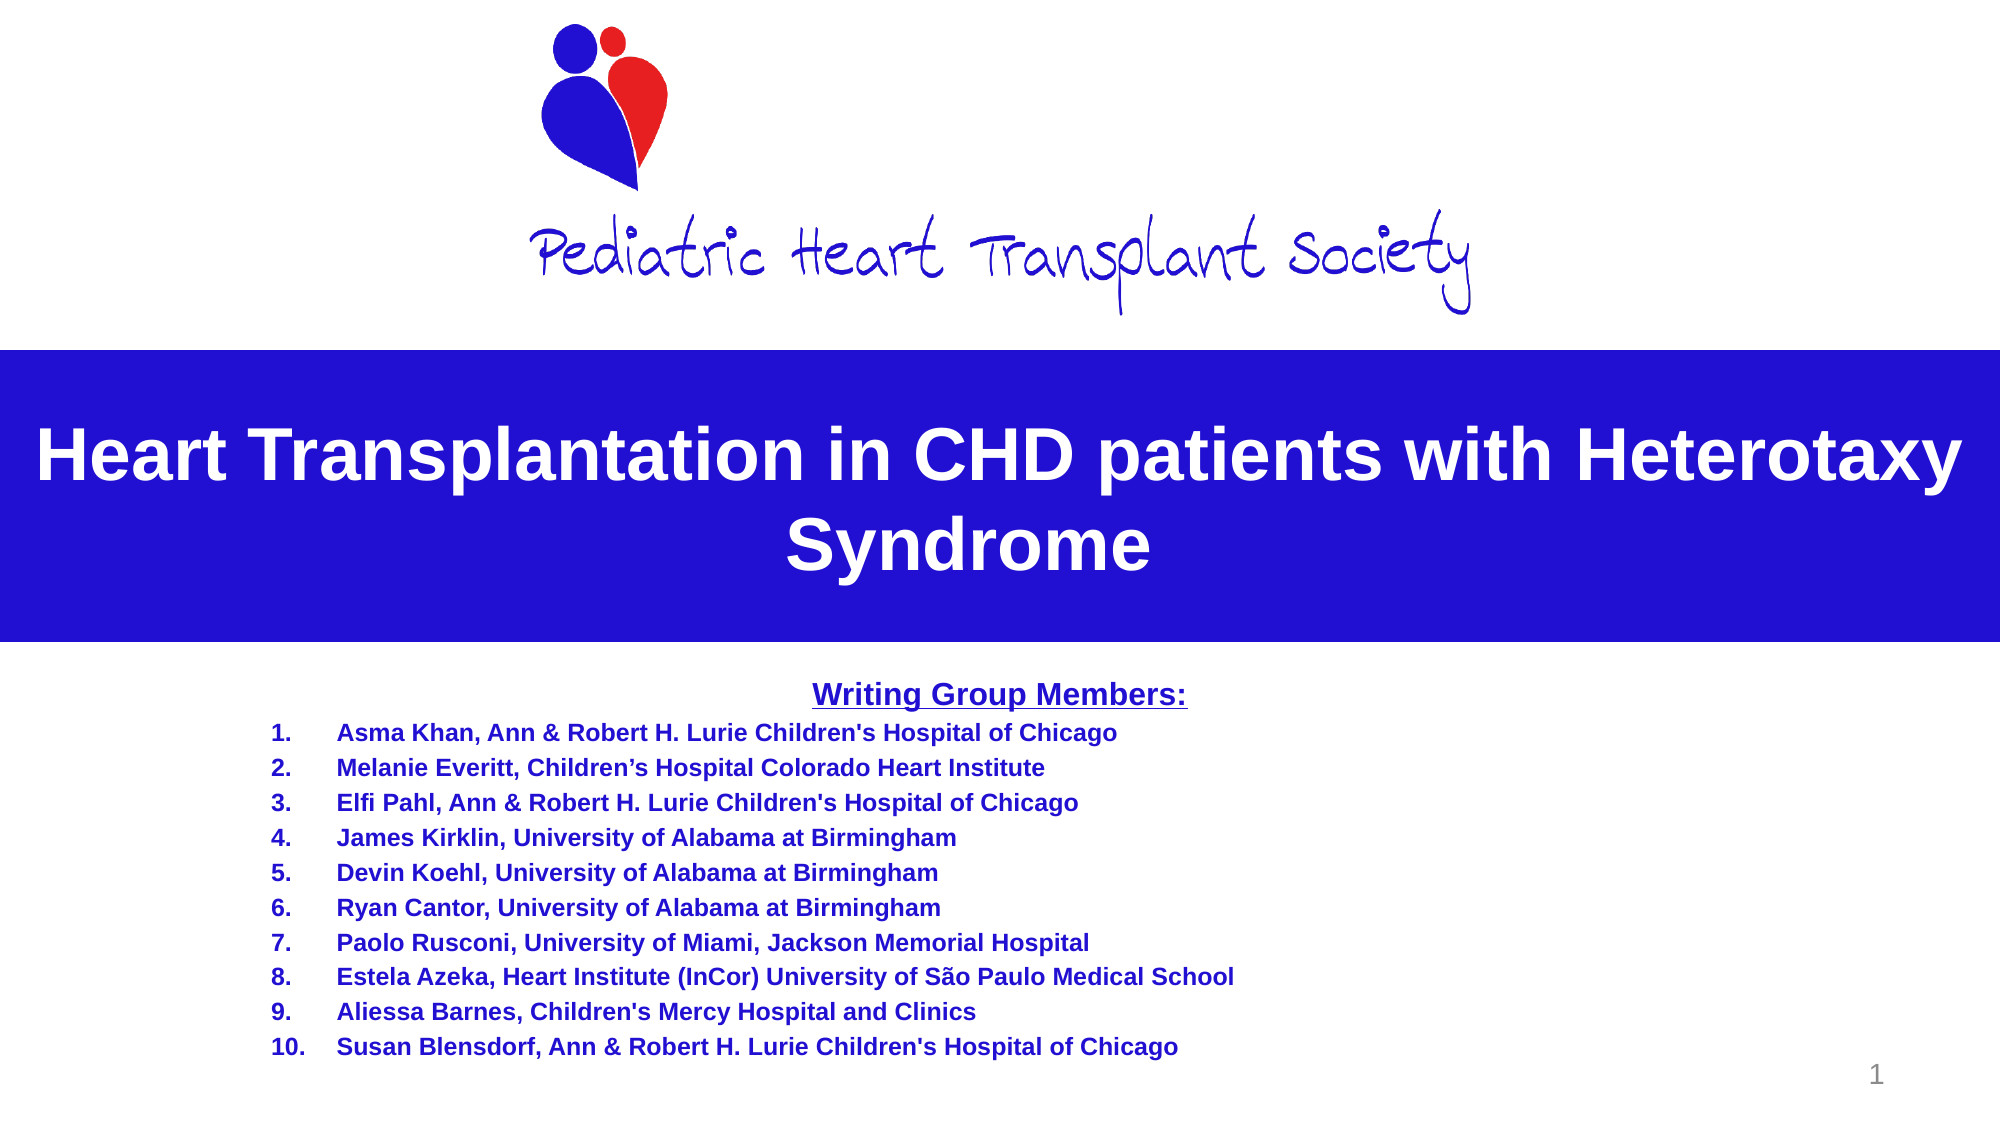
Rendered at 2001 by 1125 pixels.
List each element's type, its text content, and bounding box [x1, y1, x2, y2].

title Heart Transplantation in CHD patients with Heterotaxy Syndrome [0, 350, 2000, 642]
slide_number 1 [1433, 1042, 1900, 1103]
picture [529, 24, 1471, 317]
subtitle Writing Group Members: Asma Khan, Ann & Robert H. Lurie Children's Hospital of Chicago Melanie Everitt, Children’s Hospital Colorado Heart Institute Elfi Pahl, Ann & Robert H. Lurie Children's Hospital of Chicago James Kirklin, University of Alabama at Birmingham Devin Koehl, University of Alabama at Birmingham Ryan Cantor, University of Alabama at Birmingham Paolo Rusconi, University of Miami, Jackson Memorial Hospital Estela Azeka, Heart Institute (InCor) University of São Paulo Medical School Aliessa Barnes, Children's Mercy Hospital and Clinics Susan Blensdorf, Ann & Robert H. Lurie Children's Hospital of Chicago [256, 666, 1744, 1069]
